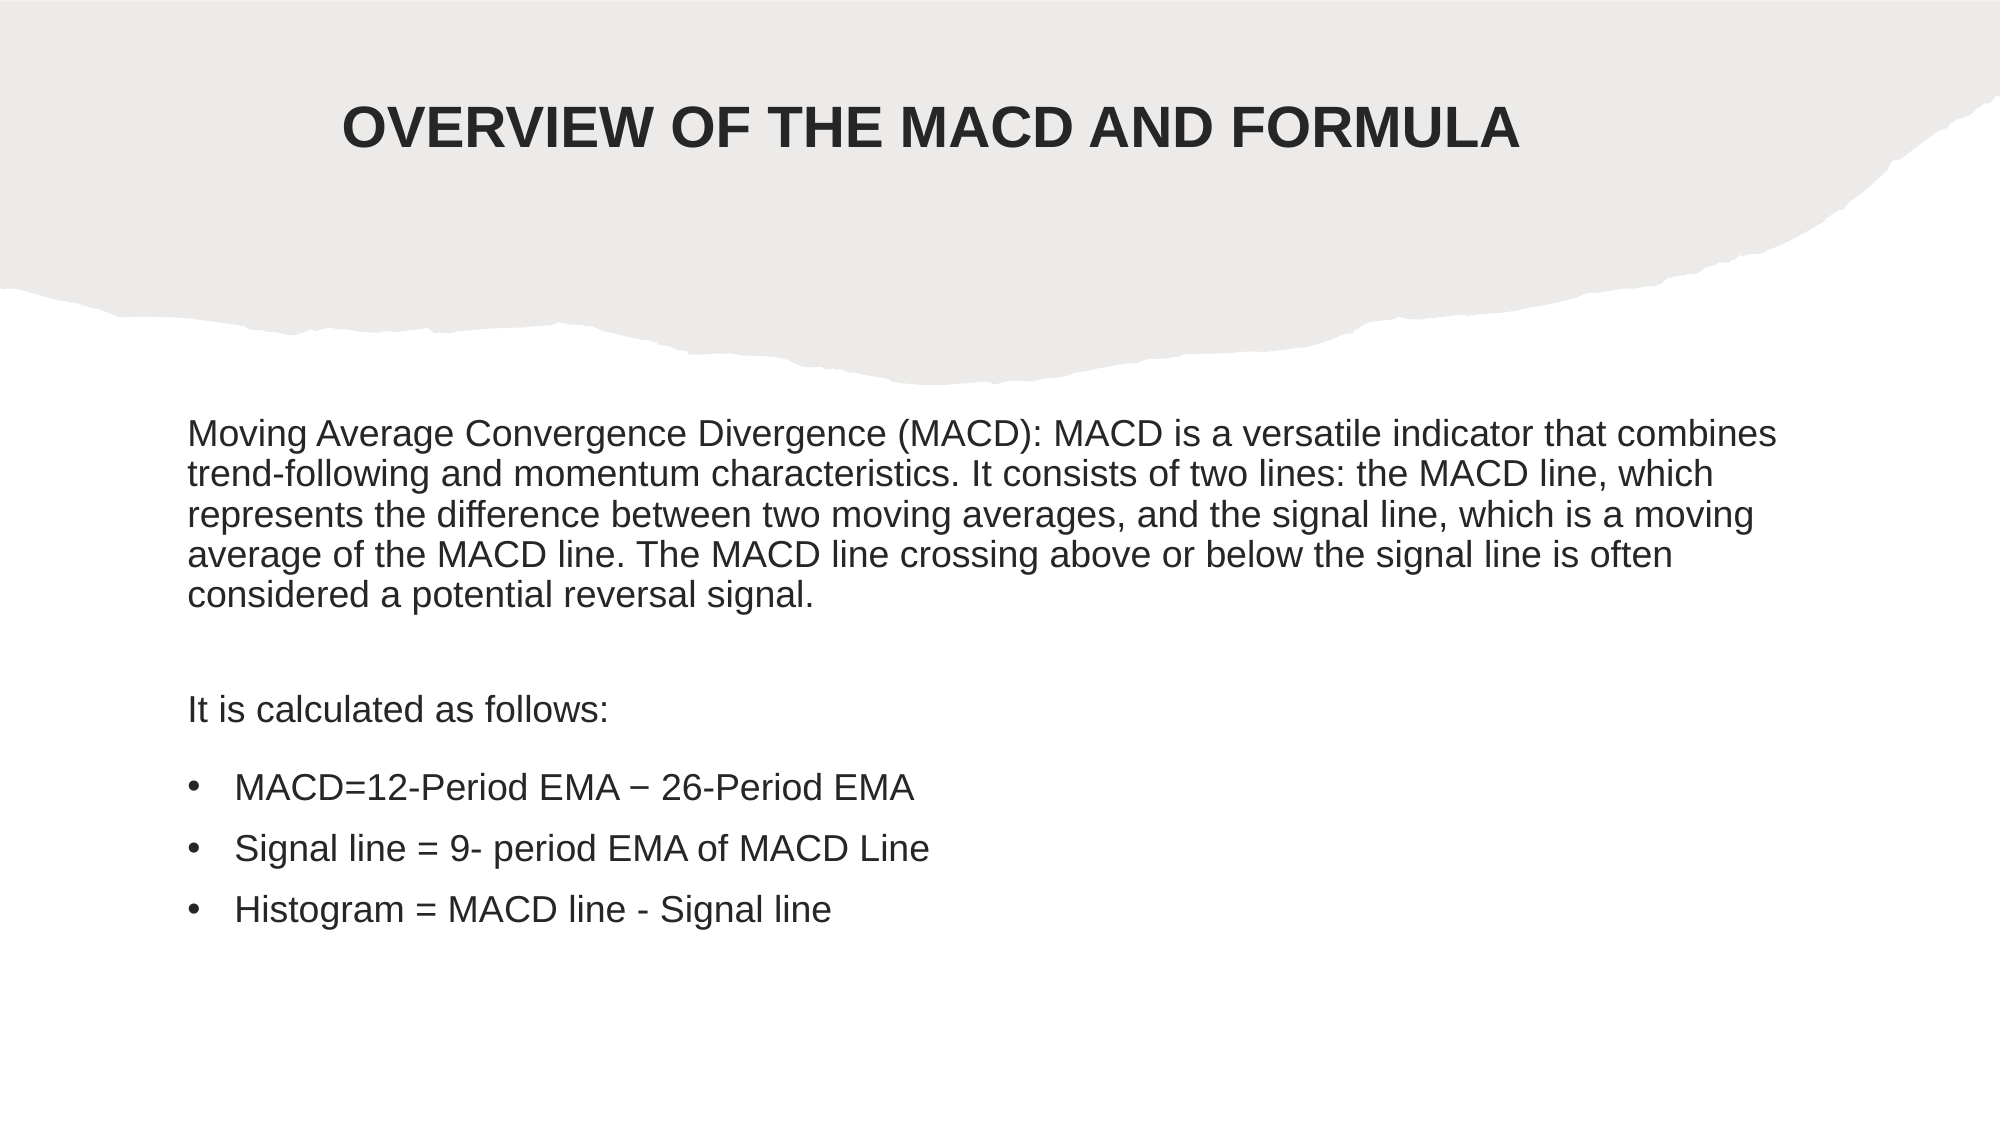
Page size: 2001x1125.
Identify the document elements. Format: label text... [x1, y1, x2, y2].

text_box [0, 0, 2000, 386]
text_box OVERVIEW OF THE MACD AND FORMULA [326, 75, 1692, 167]
text_box Moving Average Convergence Divergence (MACD): MACD is a versatile indicator that combines trend-following and momentum characteristics. It consists of two lines: the MACD line, which represents the difference between two moving averages, and the signal line, which is a moving average of the MACD line. The MACD line crossing above or below the signal line is often considered a potential reversal signal. It is calculated as follows: MACD=12-Period EMA − 26-Period EMA Signal line = 9- period EMA of MACD Line Histogram = MACD line - Signal line [172, 399, 1794, 1026]
text_box [0, 97, 2000, 1125]
